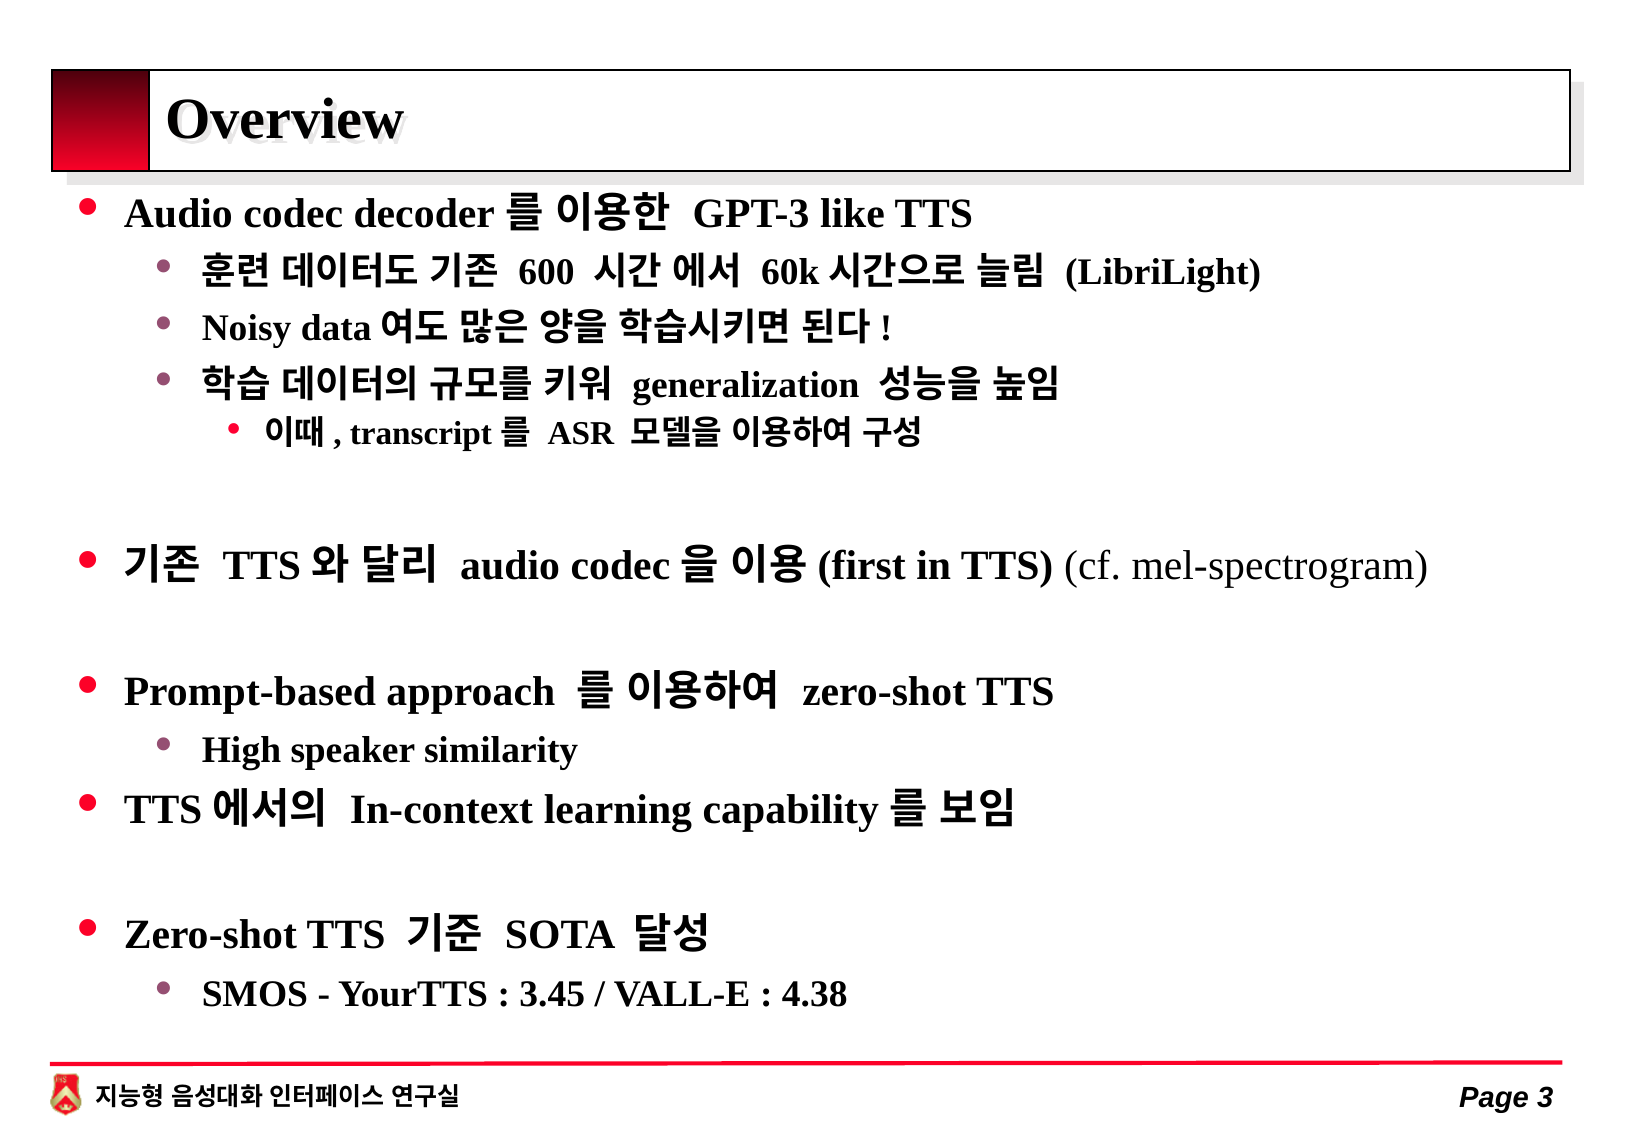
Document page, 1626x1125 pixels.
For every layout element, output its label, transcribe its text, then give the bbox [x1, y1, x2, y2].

slide_number Page 3 [1393, 1070, 1569, 1121]
list Audio codec decoder를 이용한 GPT-3 like TTS 훈련 데이터도 기존 600 시간 에서 60k시간으로 늘림 (LibriLight) Noisy data여도 많은 양을 학습시키면 된다! 학습 데이터의 규모를 키워 generalization 성능을 높임 이때, transcript를 ASR 모델을 이용하여 구성 기존 TTS와 달리 audio codec을 이용(first in TTS) (cf. mel-spectrogram) Prompt-based approach 를 이용하여 zero-shot TTS High speaker similarity TTS에서의 In-context learning capability를 보임 Zero-shot TTS 기준 SOTA 달성 SMOS - YourTTS : 3.45 / VALL-E : 4.38 [61, 178, 1581, 1041]
picture [48, 1068, 86, 1119]
title Overview [149, 65, 1576, 178]
